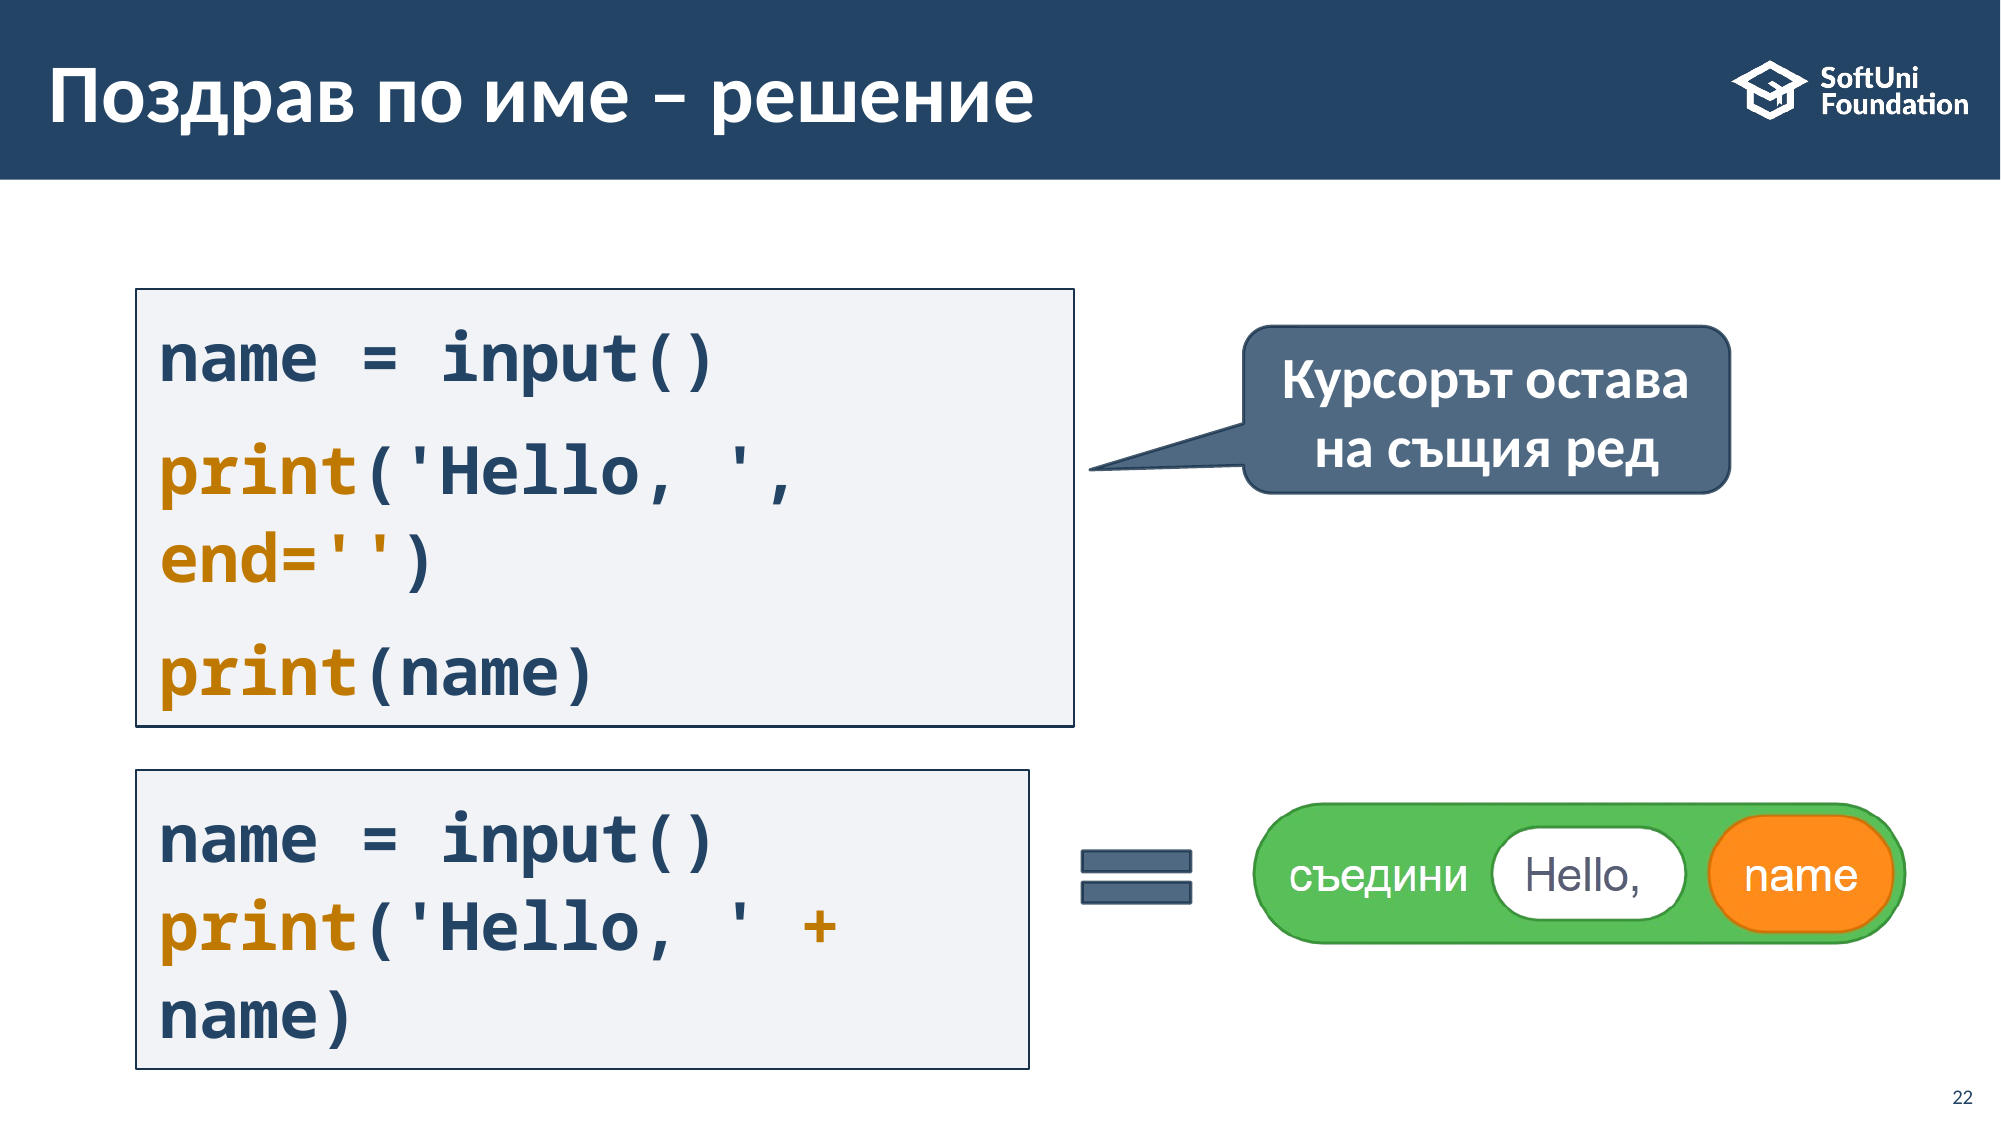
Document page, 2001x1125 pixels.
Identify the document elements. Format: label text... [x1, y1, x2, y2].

text_box [1080, 849, 1193, 874]
text_box name = input() print('Hello, ', end='') print(name) [136, 289, 1074, 727]
text_box [1080, 880, 1193, 905]
picture [1731, 60, 1968, 120]
title Поздрав по име – решение [31, 16, 1716, 162]
text_box name = input() print('Hello, ' + name) [136, 770, 1030, 1070]
text_box Курсорът остава на същия ред [1087, 324, 1732, 496]
slide_number 22 [1927, 1067, 1989, 1117]
picture [1243, 787, 1916, 967]
